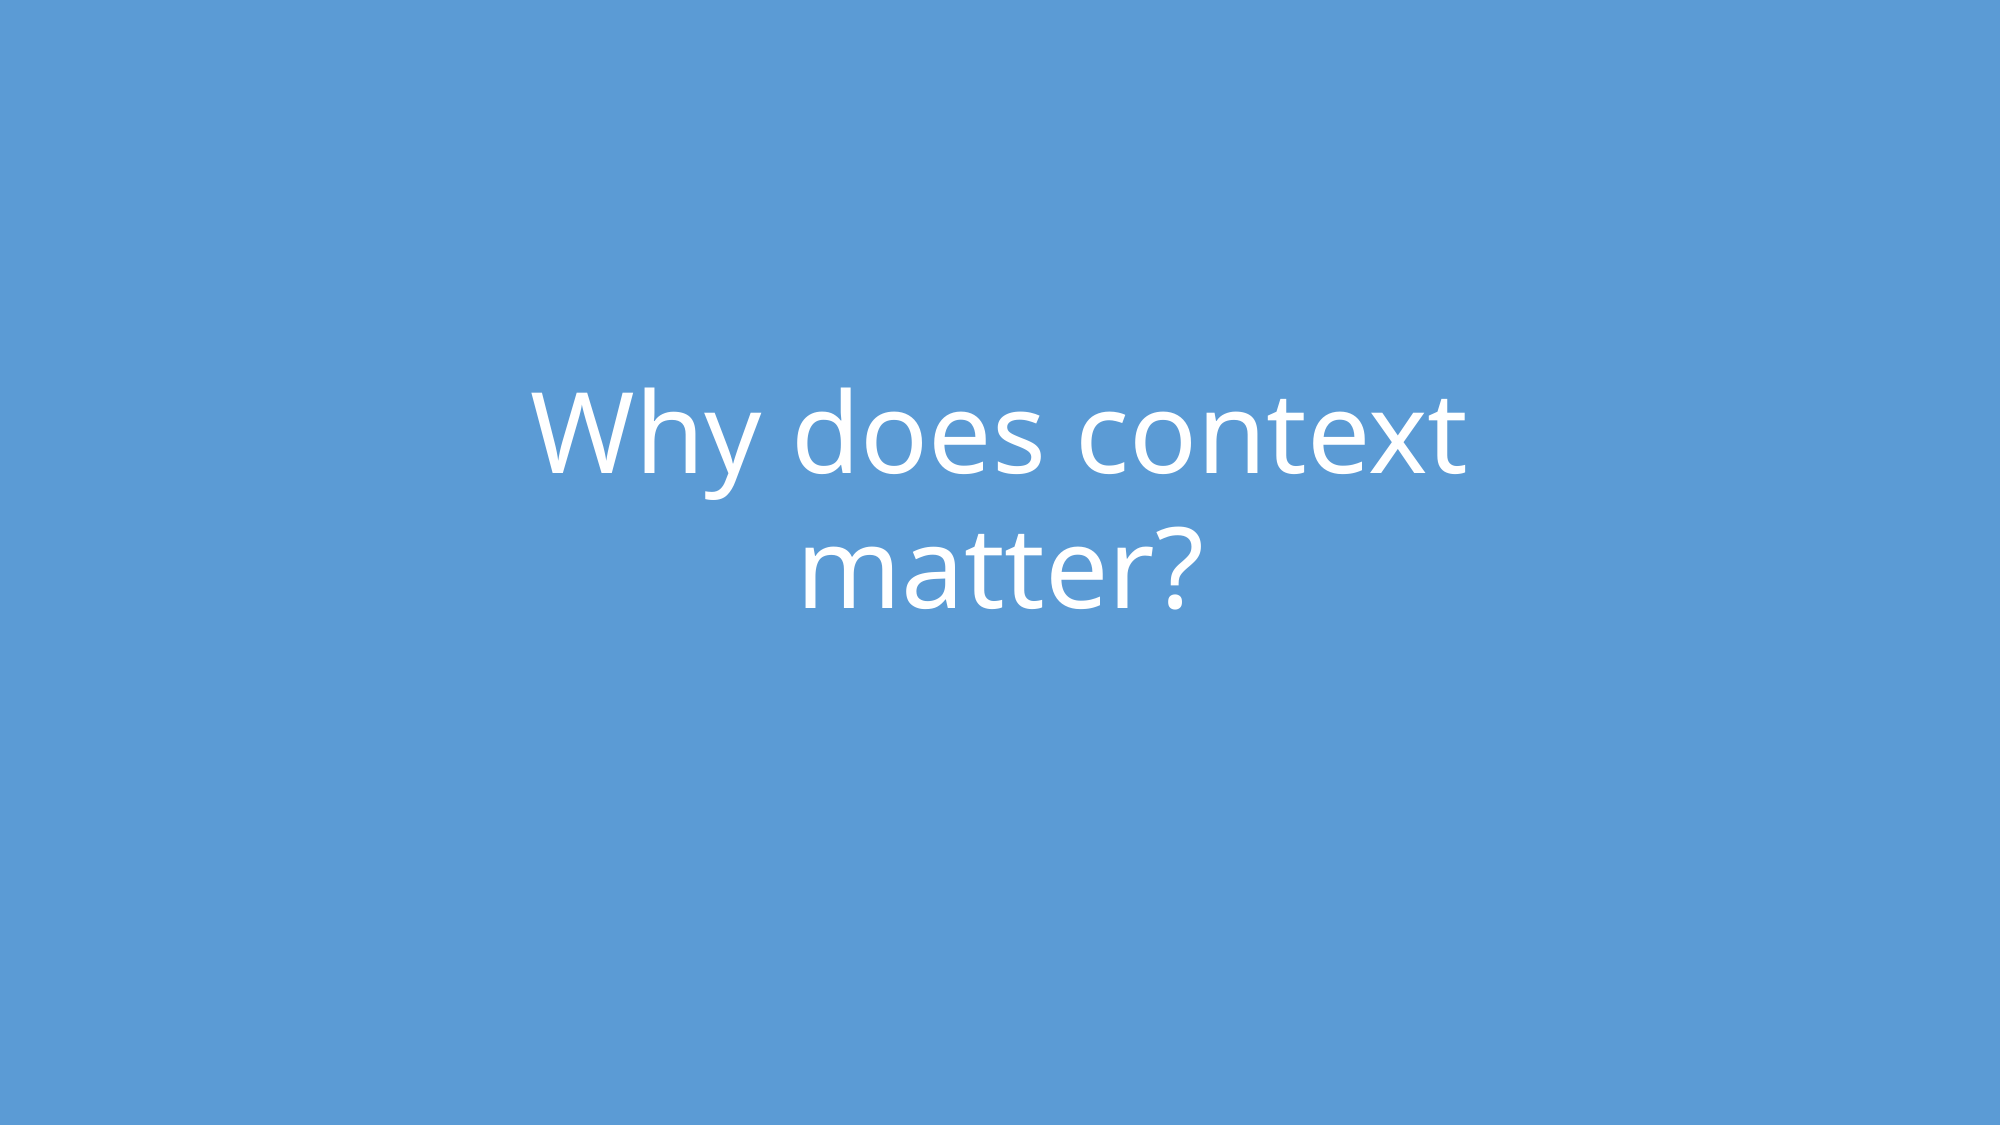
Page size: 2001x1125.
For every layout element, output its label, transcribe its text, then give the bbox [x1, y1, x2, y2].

text_box Why does context matter? [516, 354, 1484, 639]
